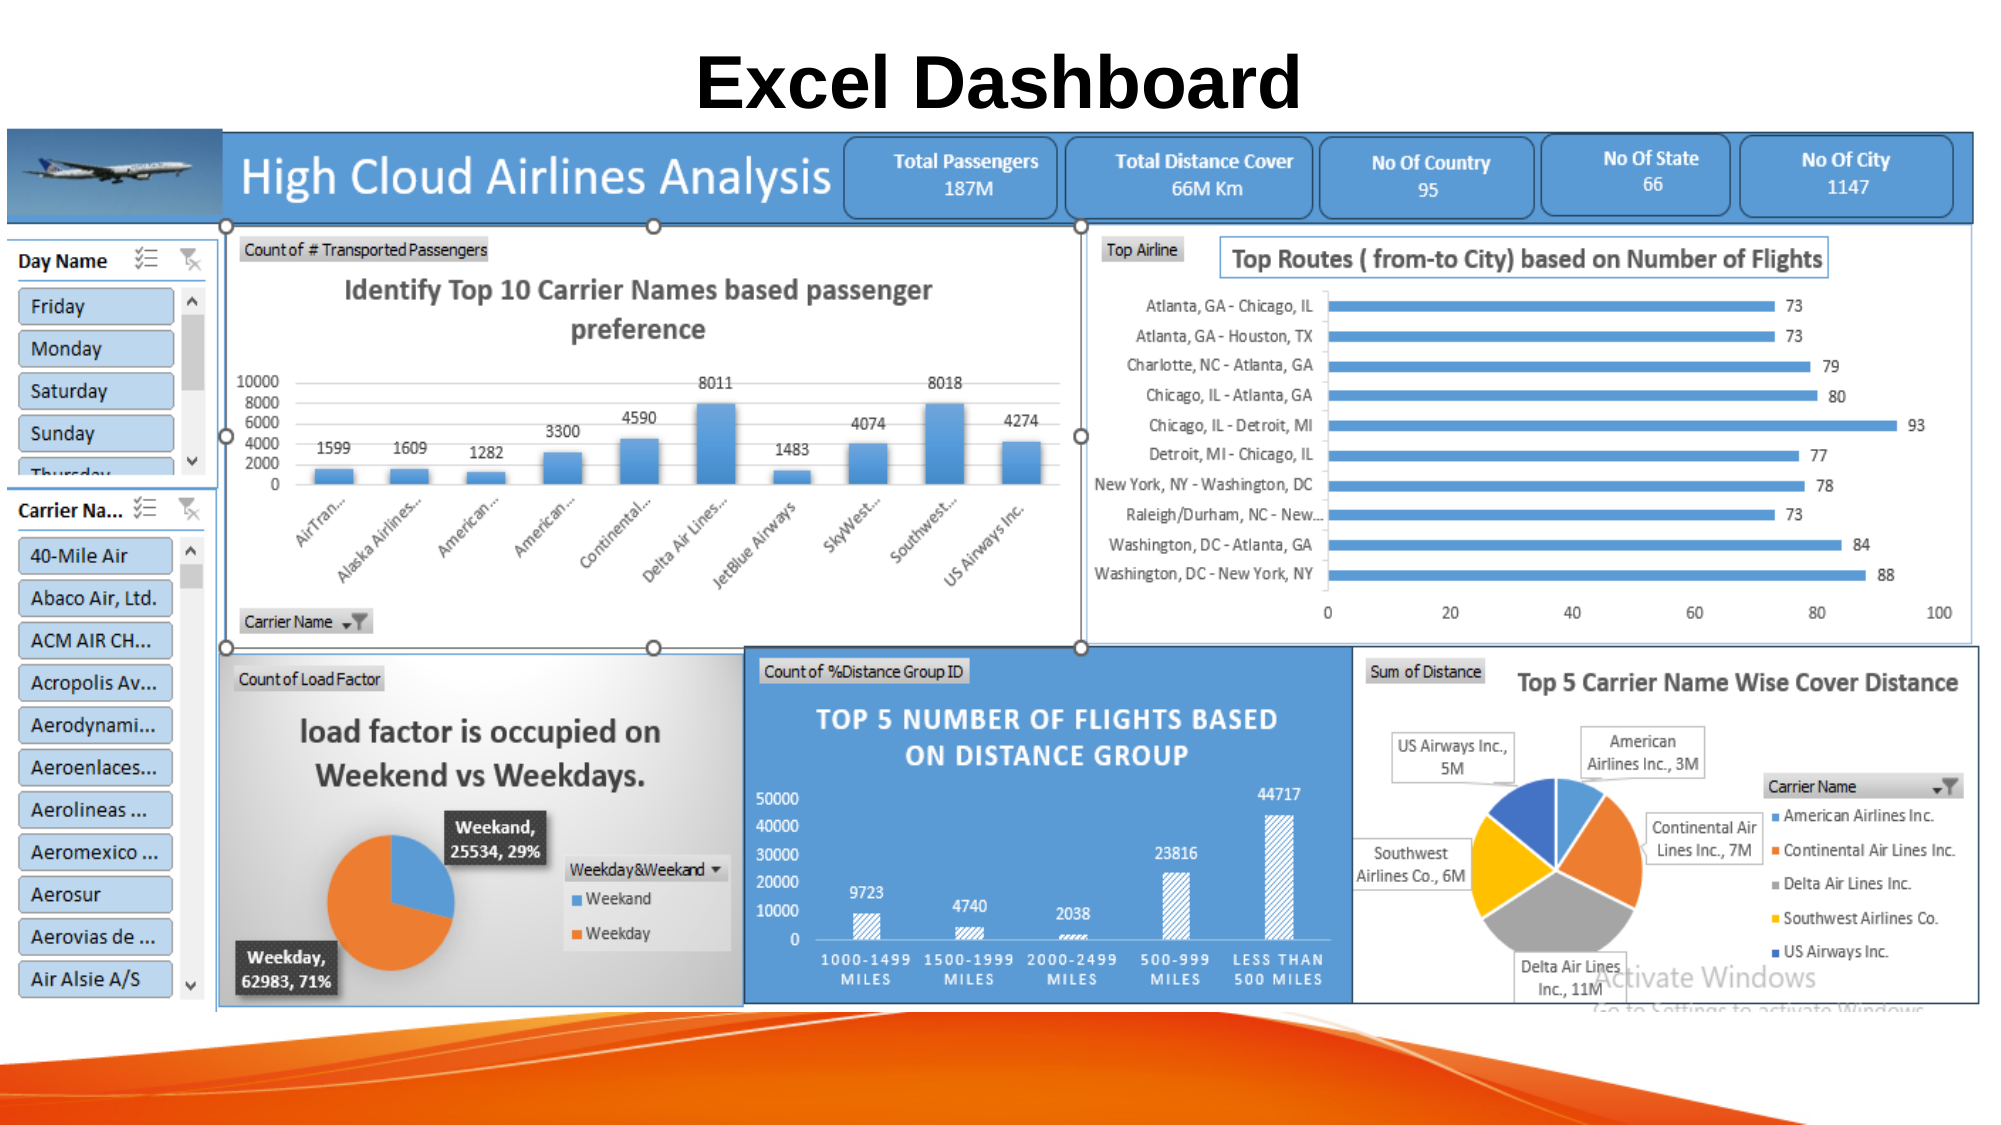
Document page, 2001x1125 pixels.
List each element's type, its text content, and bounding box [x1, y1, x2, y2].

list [7, 126, 1981, 1012]
picture [0, 0, 2000, 1125]
title Excel Dashboard [99, 30, 1901, 126]
